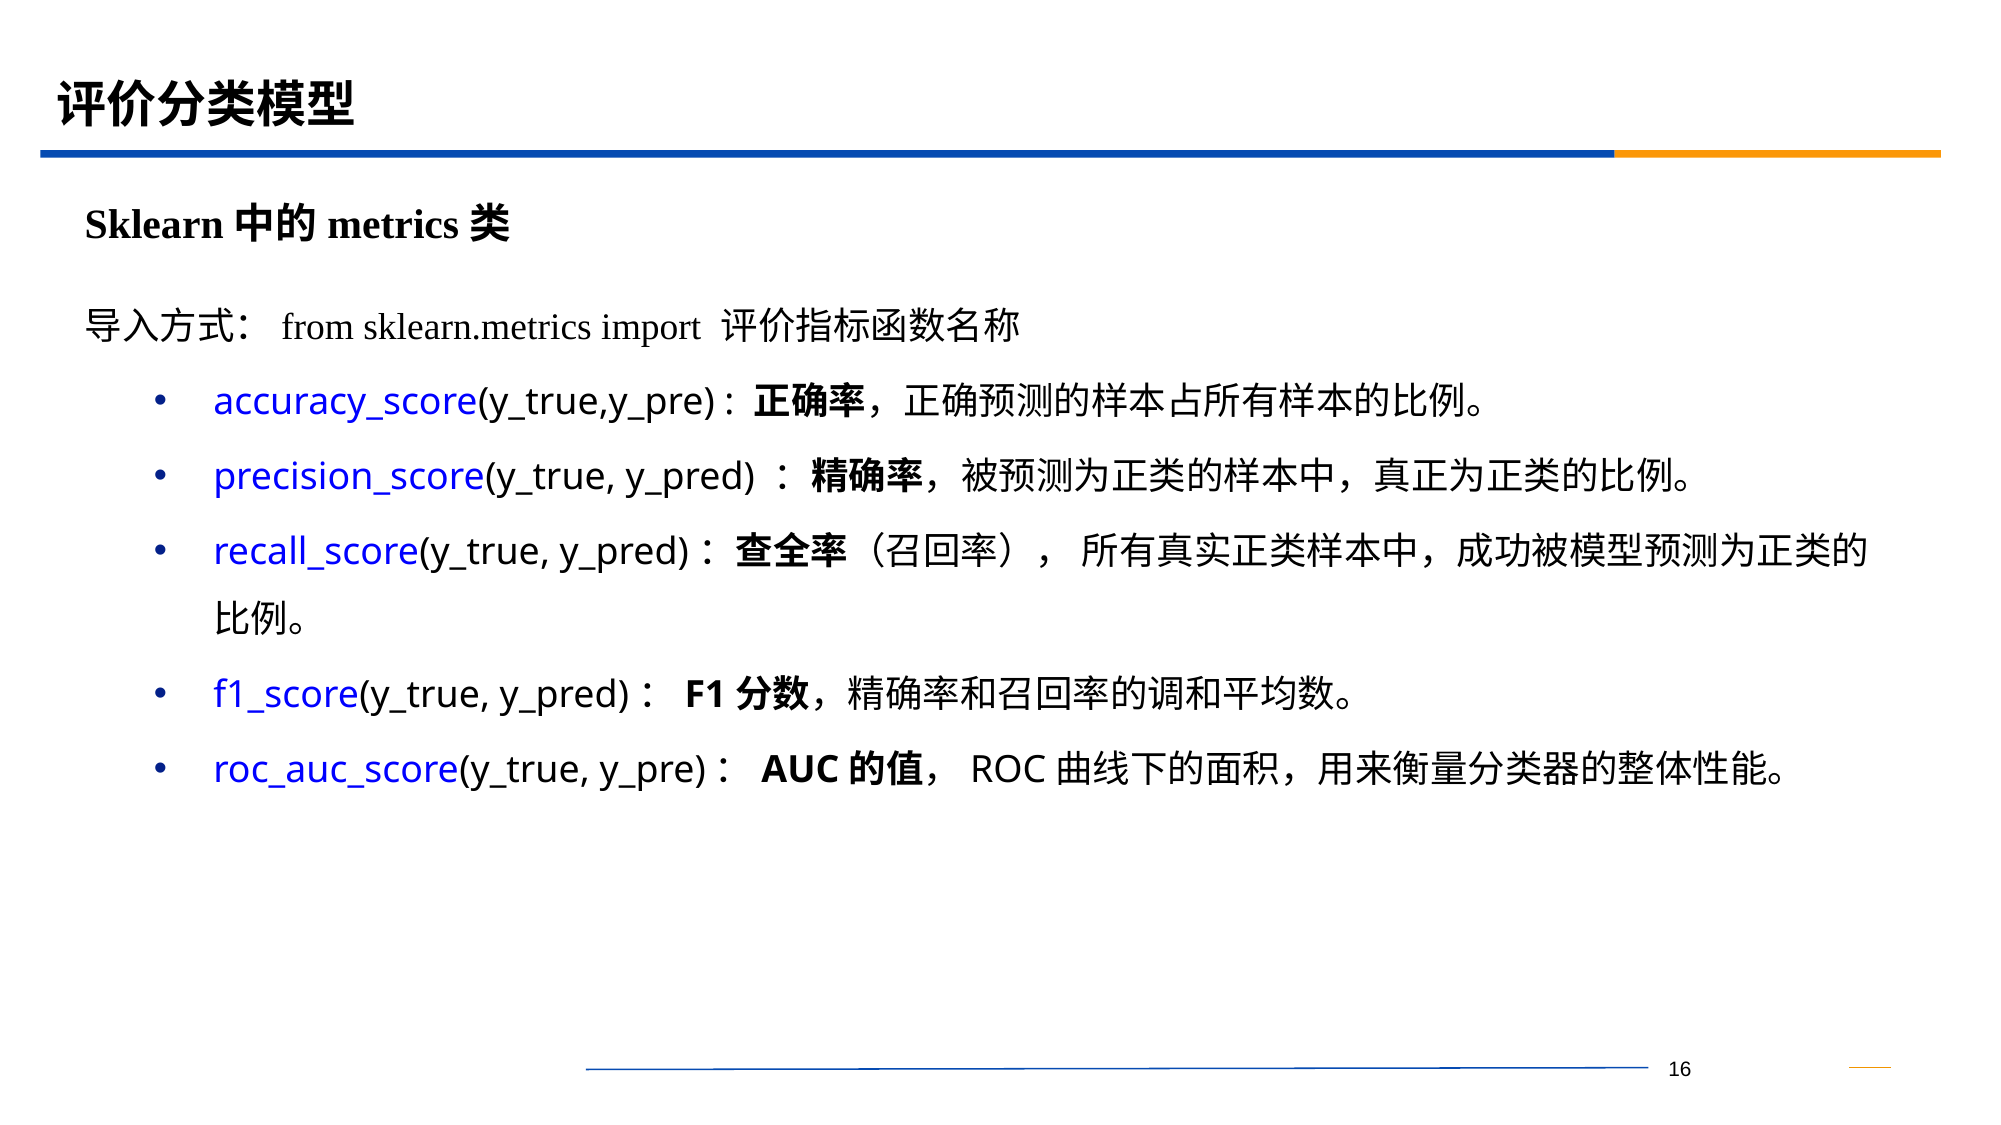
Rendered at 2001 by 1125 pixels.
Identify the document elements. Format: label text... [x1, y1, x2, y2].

title 评价分类模型 [41, 58, 1842, 146]
list Sklearn中的metrics类 [69, 186, 1892, 257]
list 导入方式：from sklearn.metrics import 评价指标函数名称 accuracy_score(y_true,y_pre) : 正确率，正确预测的样本占所有样本的比例。 precision_score(y_true, y_pred) ：精确率，被预测为正类的样本中，真正为正类的比例。 recall_score(y_true, y_pred)：查全率（召回率）， 所有真实正类样本中，成功被模型预测为正类的比例。 f1_score(y_true, y_pred)：F1分数，精确率和召回率的调和平均数。 roc_auc_score(y_true, y_pre)：AUC的值，ROC曲线下的面积，用来衡量分类器的整体性能。 [69, 272, 1892, 861]
